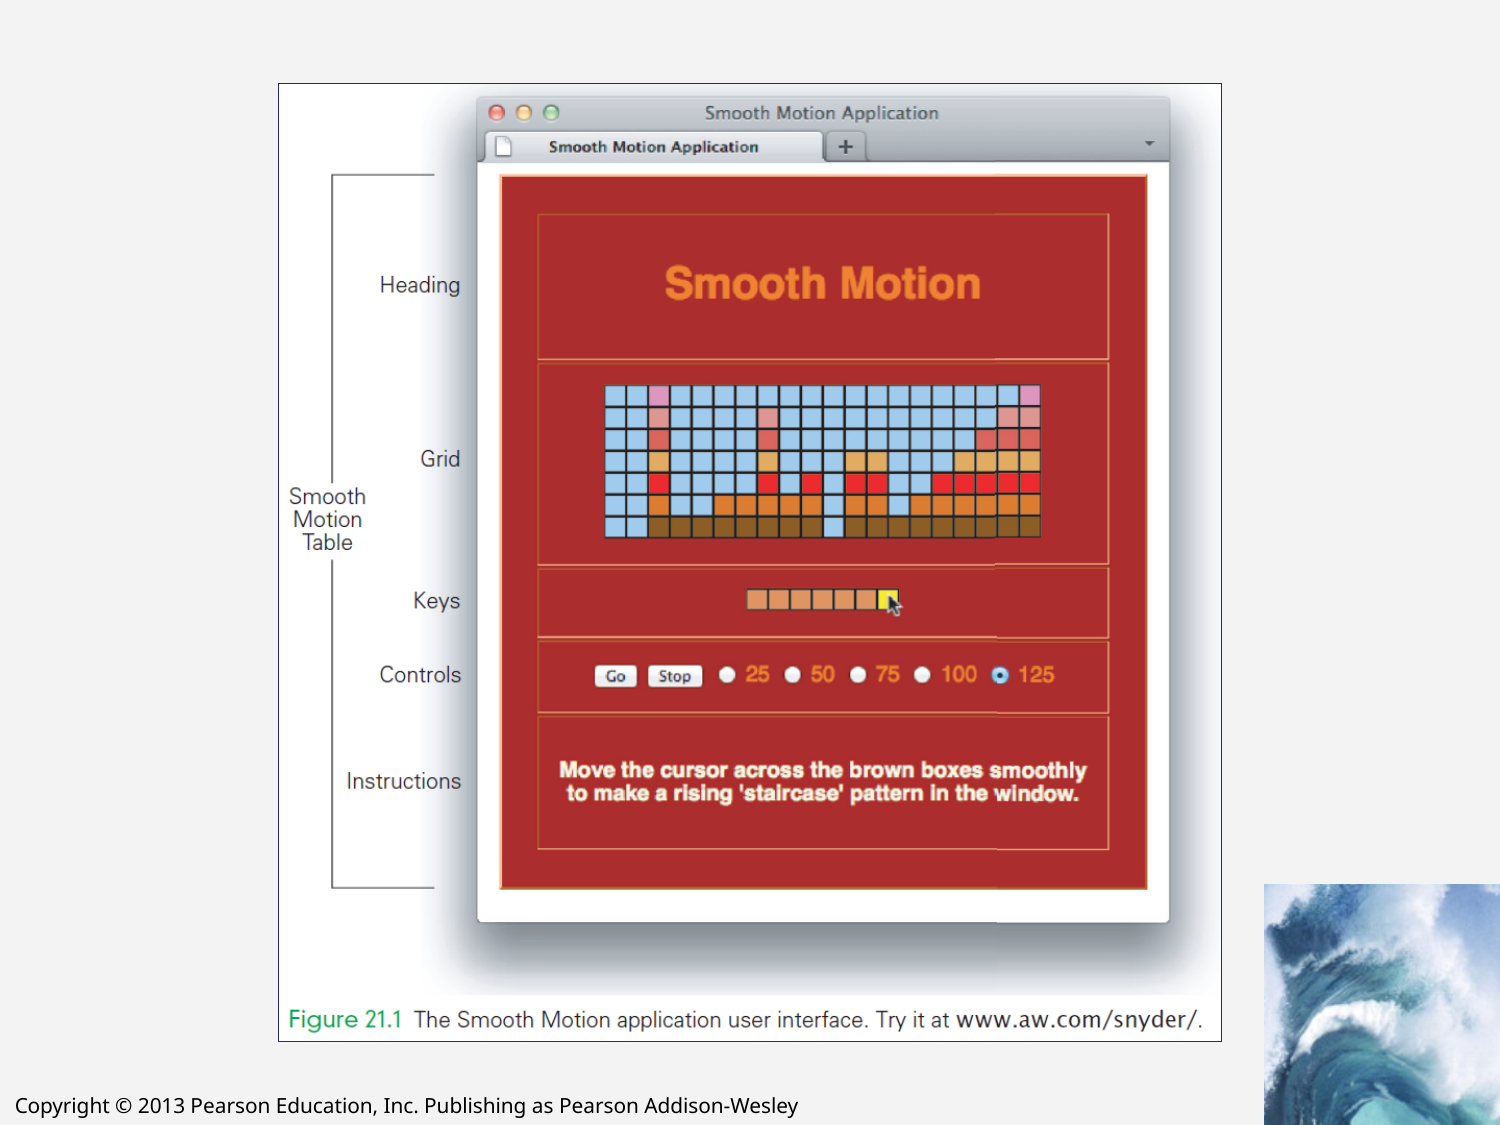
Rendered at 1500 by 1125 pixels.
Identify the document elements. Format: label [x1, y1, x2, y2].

picture [278, 84, 1221, 1041]
picture [1264, 884, 1500, 1125]
